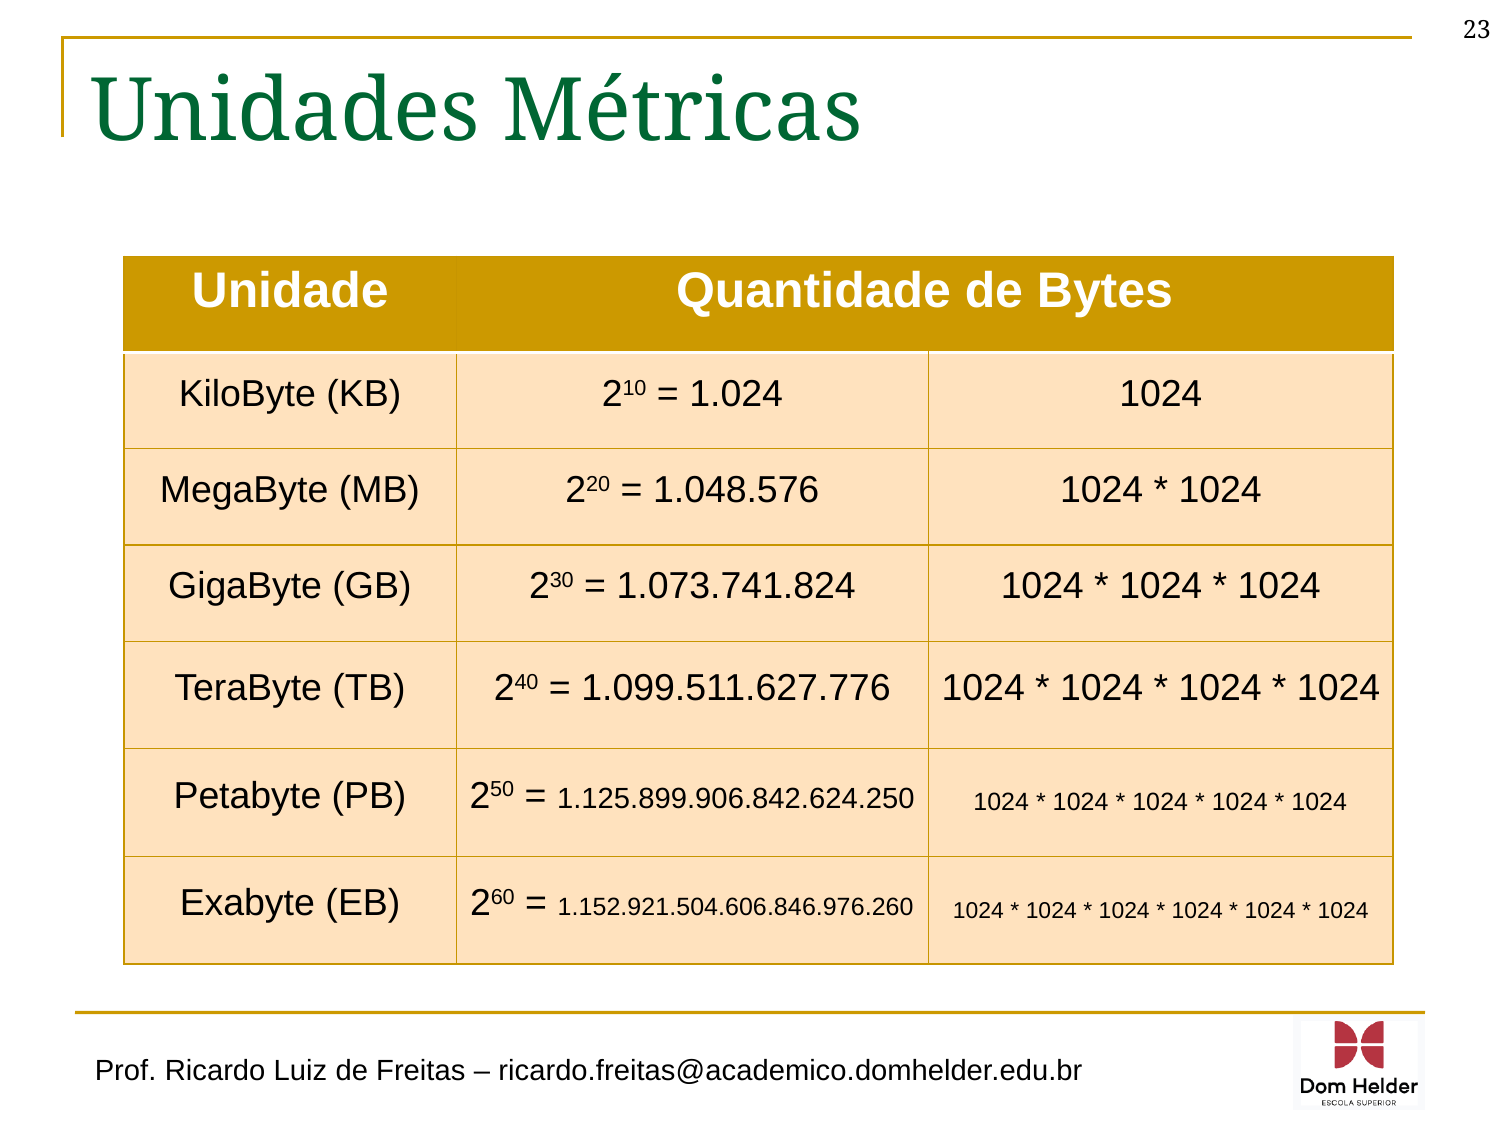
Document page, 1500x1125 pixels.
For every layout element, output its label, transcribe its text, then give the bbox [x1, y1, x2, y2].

table_cell 210 = 1.024 [457, 354, 928, 448]
slide_number 23 [1392, 0, 1500, 55]
table_cell GigaByte (GB) [125, 546, 456, 641]
table_cell TeraByte (TB) [125, 642, 456, 748]
table_cell Exabyte (EB) [125, 857, 456, 963]
table_cell 240 = 1.099.511.627.776 [457, 642, 928, 748]
table_cell 250 = 1.125.899.906.842.624.250 [457, 749, 928, 856]
table_cell 1024 * 1024 * 1024 * 1024 [929, 642, 1392, 748]
table_header Quantidade de Bytes [457, 257, 1392, 351]
picture [1293, 1015, 1425, 1110]
table_cell 1024 * 1024 * 1024 [929, 546, 1392, 641]
table_cell 260 = 1.152.921.504.606.846.976.260 [457, 857, 928, 963]
table_cell Petabyte (PB) [125, 749, 456, 856]
table_cell 1024 * 1024 [929, 449, 1392, 544]
table_cell 1024 [929, 354, 1392, 448]
title Unidades Métricas [75, 45, 1425, 233]
table_cell 1024 * 1024 * 1024 * 1024 * 1024 * 1024 [929, 857, 1392, 963]
table_cell 230 = 1.073.741.824 [457, 546, 928, 641]
table_cell 220 = 1.048.576 [457, 449, 928, 544]
table_cell MegaByte (MB) [125, 449, 456, 544]
table_cell KiloByte (KB) [125, 354, 456, 448]
table_cell 1024 * 1024 * 1024 * 1024 * 1024 [929, 749, 1392, 856]
table_header Unidade [125, 257, 456, 351]
